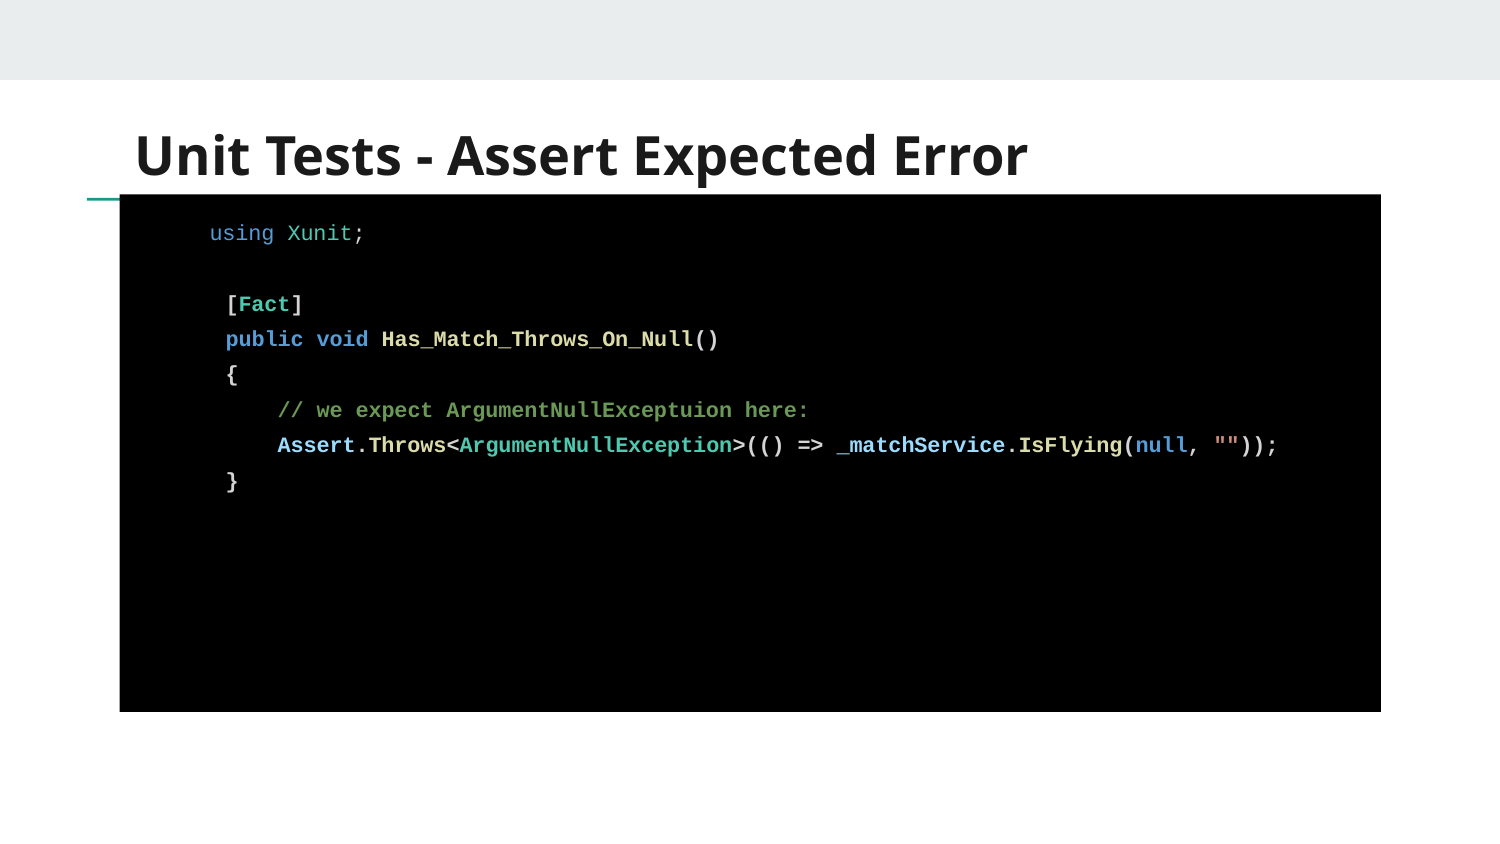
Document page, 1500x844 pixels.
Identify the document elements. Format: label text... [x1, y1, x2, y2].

title Unit Tests - Assert Expected Error [119, 106, 1381, 194]
list using Xunit; [Fact] public void Has_Match_Throws_On_Null() { // we expect ArgumentNullExceptuion here: Assert.Throws<ArgumentNullException>(() => _matchService.IsFlying(null, "")); } [119, 194, 1381, 712]
